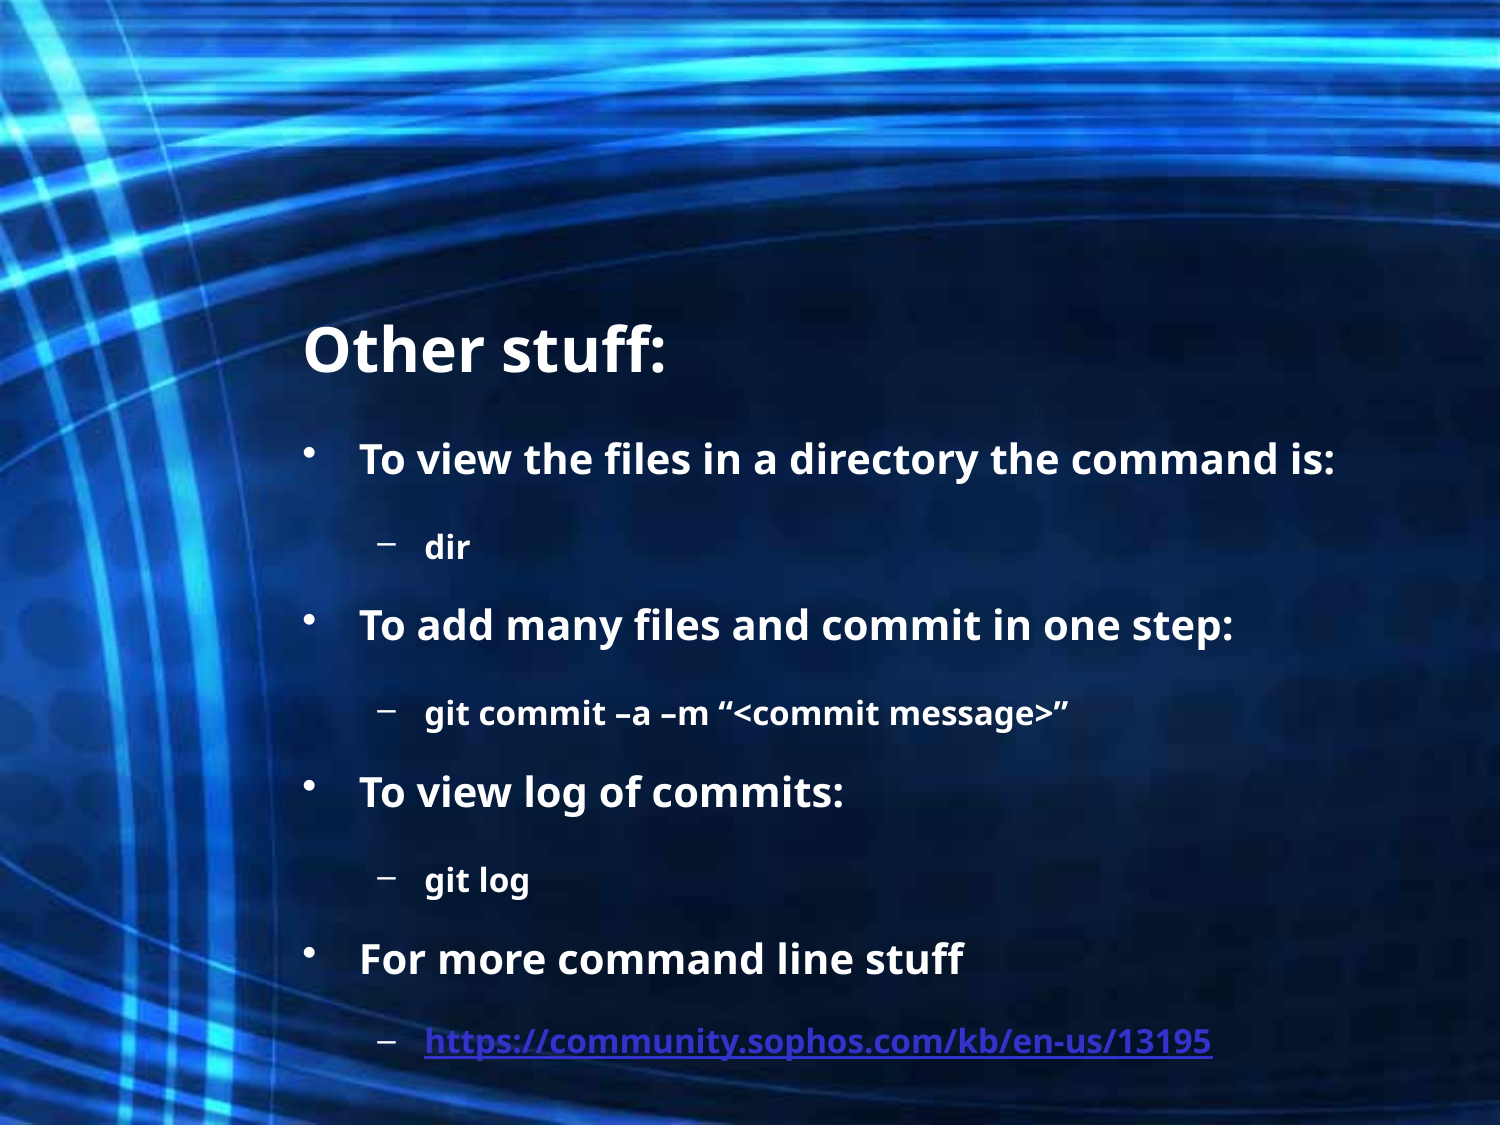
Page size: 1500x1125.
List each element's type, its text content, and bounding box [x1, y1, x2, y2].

picture [0, 0, 1500, 1125]
list To view the files in a directory the command is: dir To add many files and commit in one step: git commit –a –m “<commit message>” To view log of commits: git log For more command line stuff https://community.sophos.com/kb/en-us/13195 [287, 412, 1376, 1024]
title Other stuff: [287, 275, 1450, 421]
